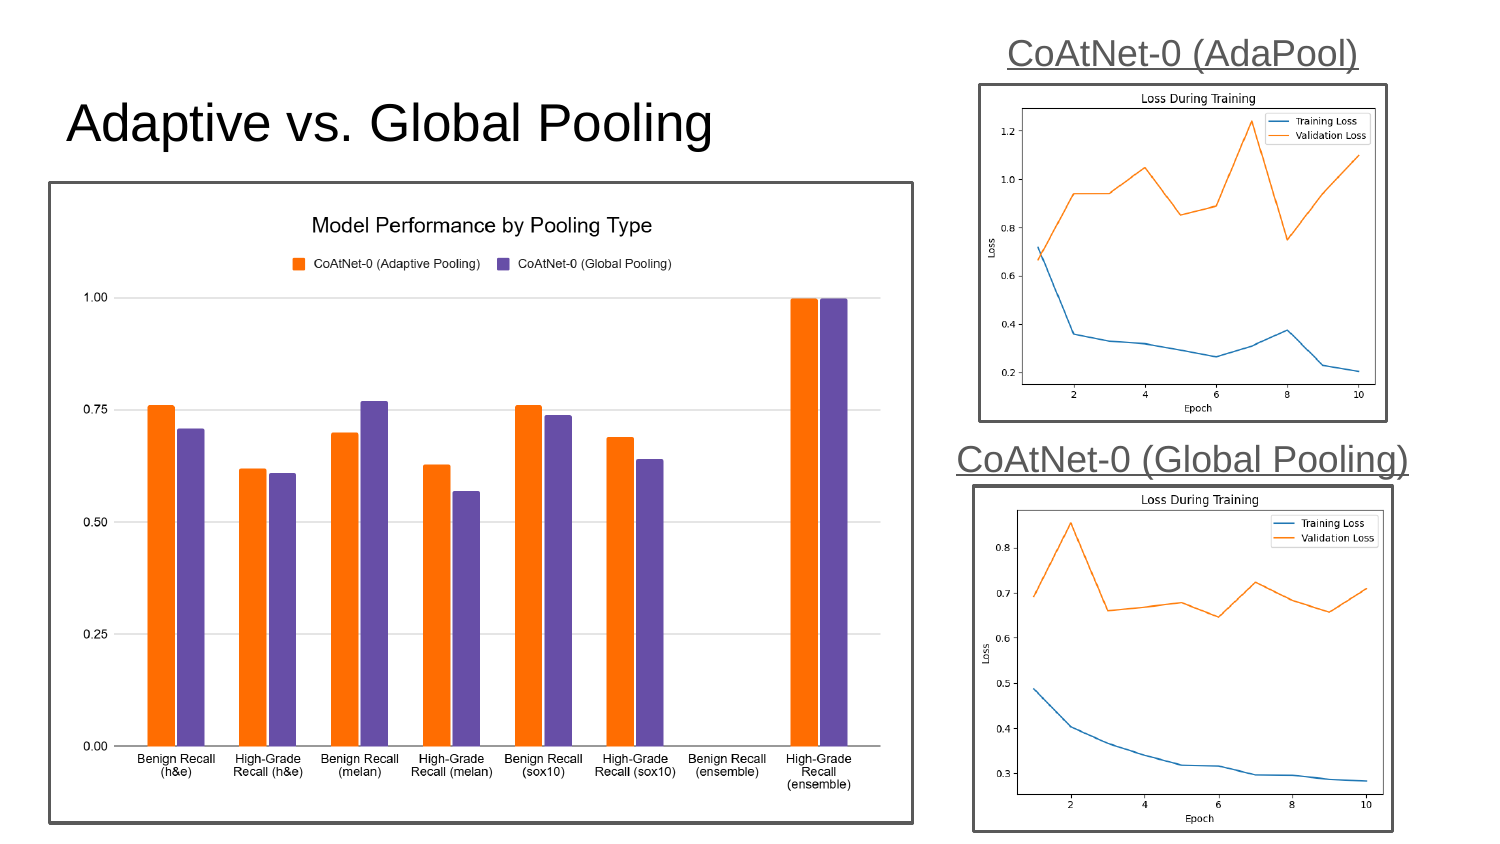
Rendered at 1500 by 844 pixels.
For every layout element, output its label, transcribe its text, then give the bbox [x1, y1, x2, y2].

text_box CoAtNet-0 (Global Pooling) [936, 419, 1429, 495]
picture [974, 487, 1391, 831]
text_box CoAtNet-0 (AdaPool) [990, 13, 1376, 74]
picture [50, 183, 912, 822]
title Adaptive vs. Global Pooling [51, 72, 1449, 167]
picture [980, 86, 1386, 421]
